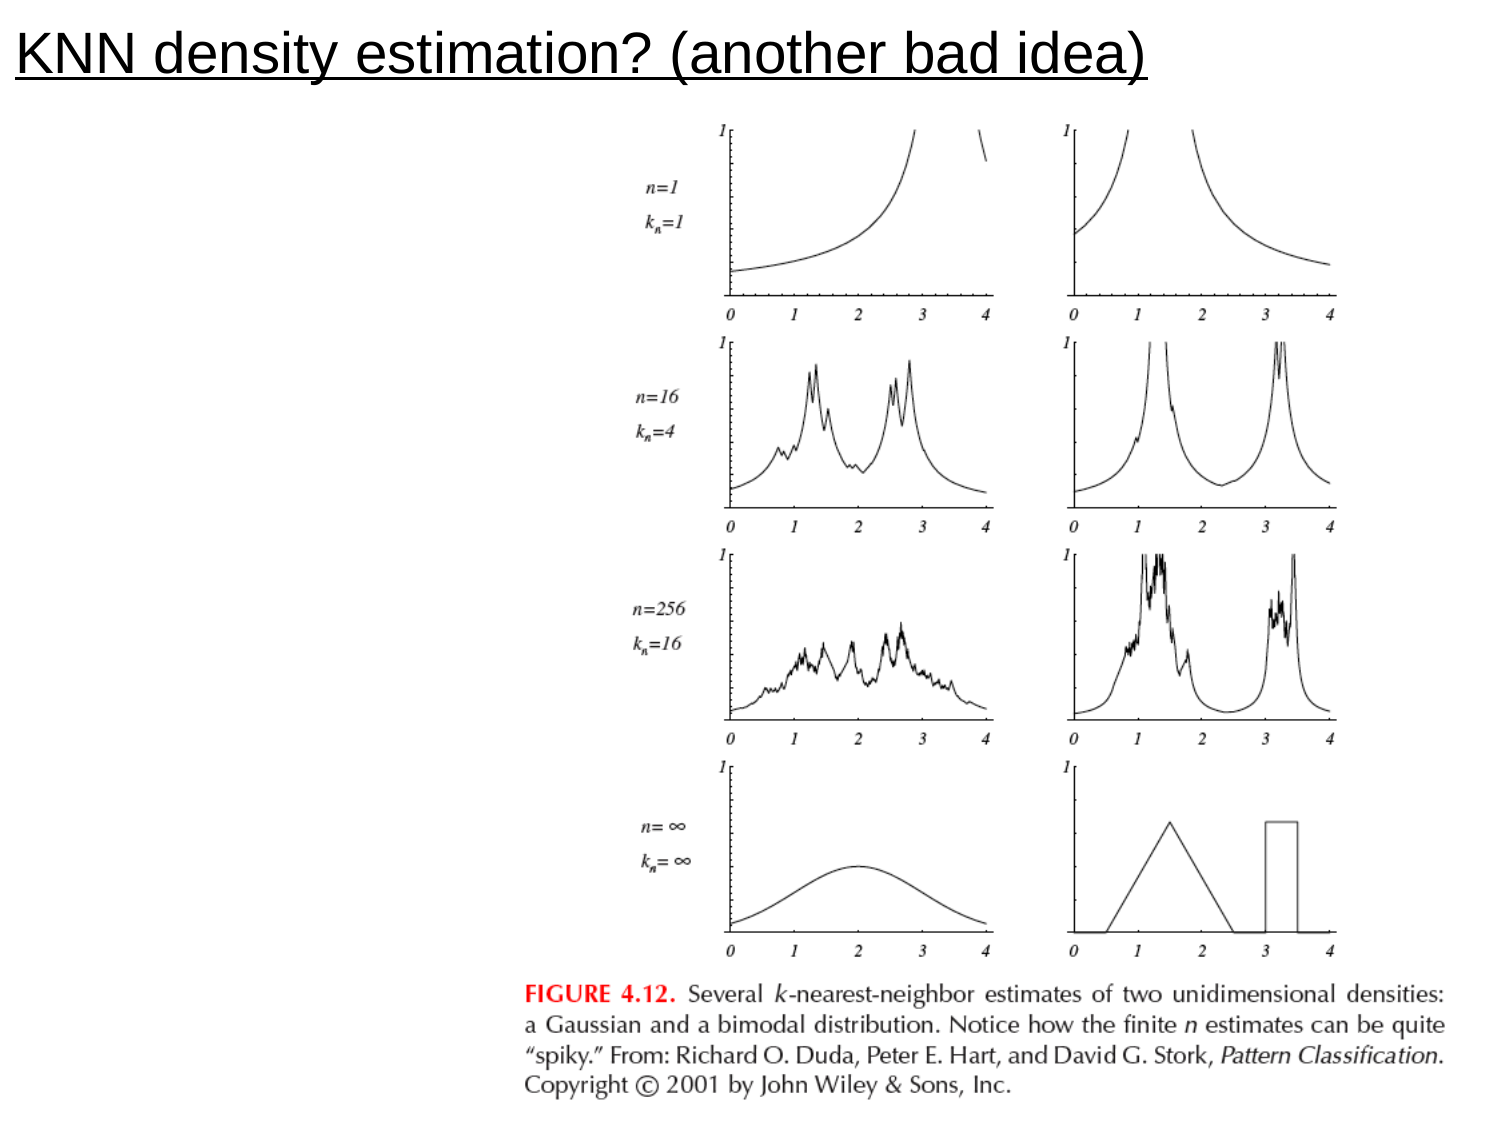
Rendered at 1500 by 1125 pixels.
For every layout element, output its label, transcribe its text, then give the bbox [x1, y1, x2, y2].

title KNN density estimation? (another bad idea) [0, 0, 1275, 100]
picture [512, 102, 1469, 1109]
